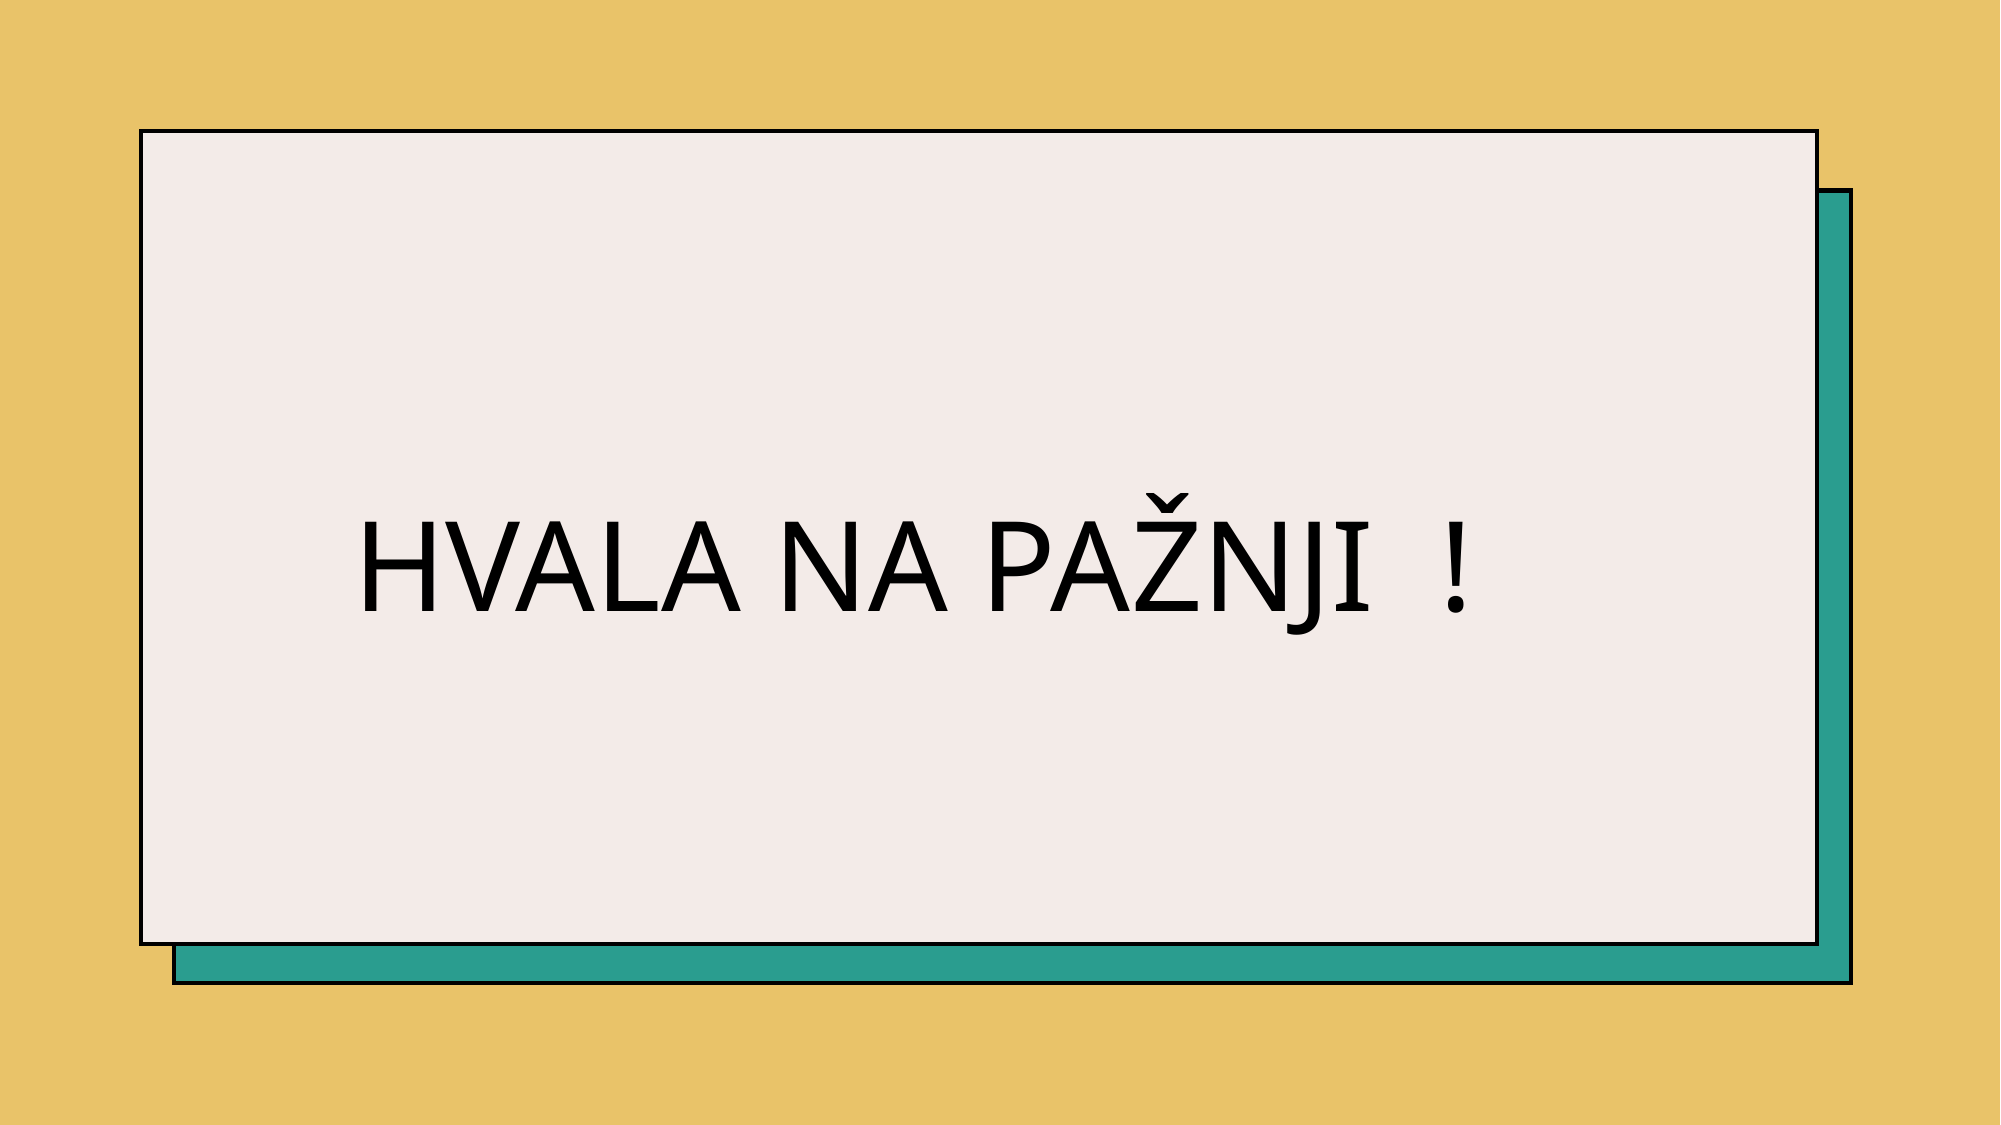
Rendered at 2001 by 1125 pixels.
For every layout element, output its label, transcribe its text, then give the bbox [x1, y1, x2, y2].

title HVALA NA PAŽNJI ! [338, 334, 1724, 647]
